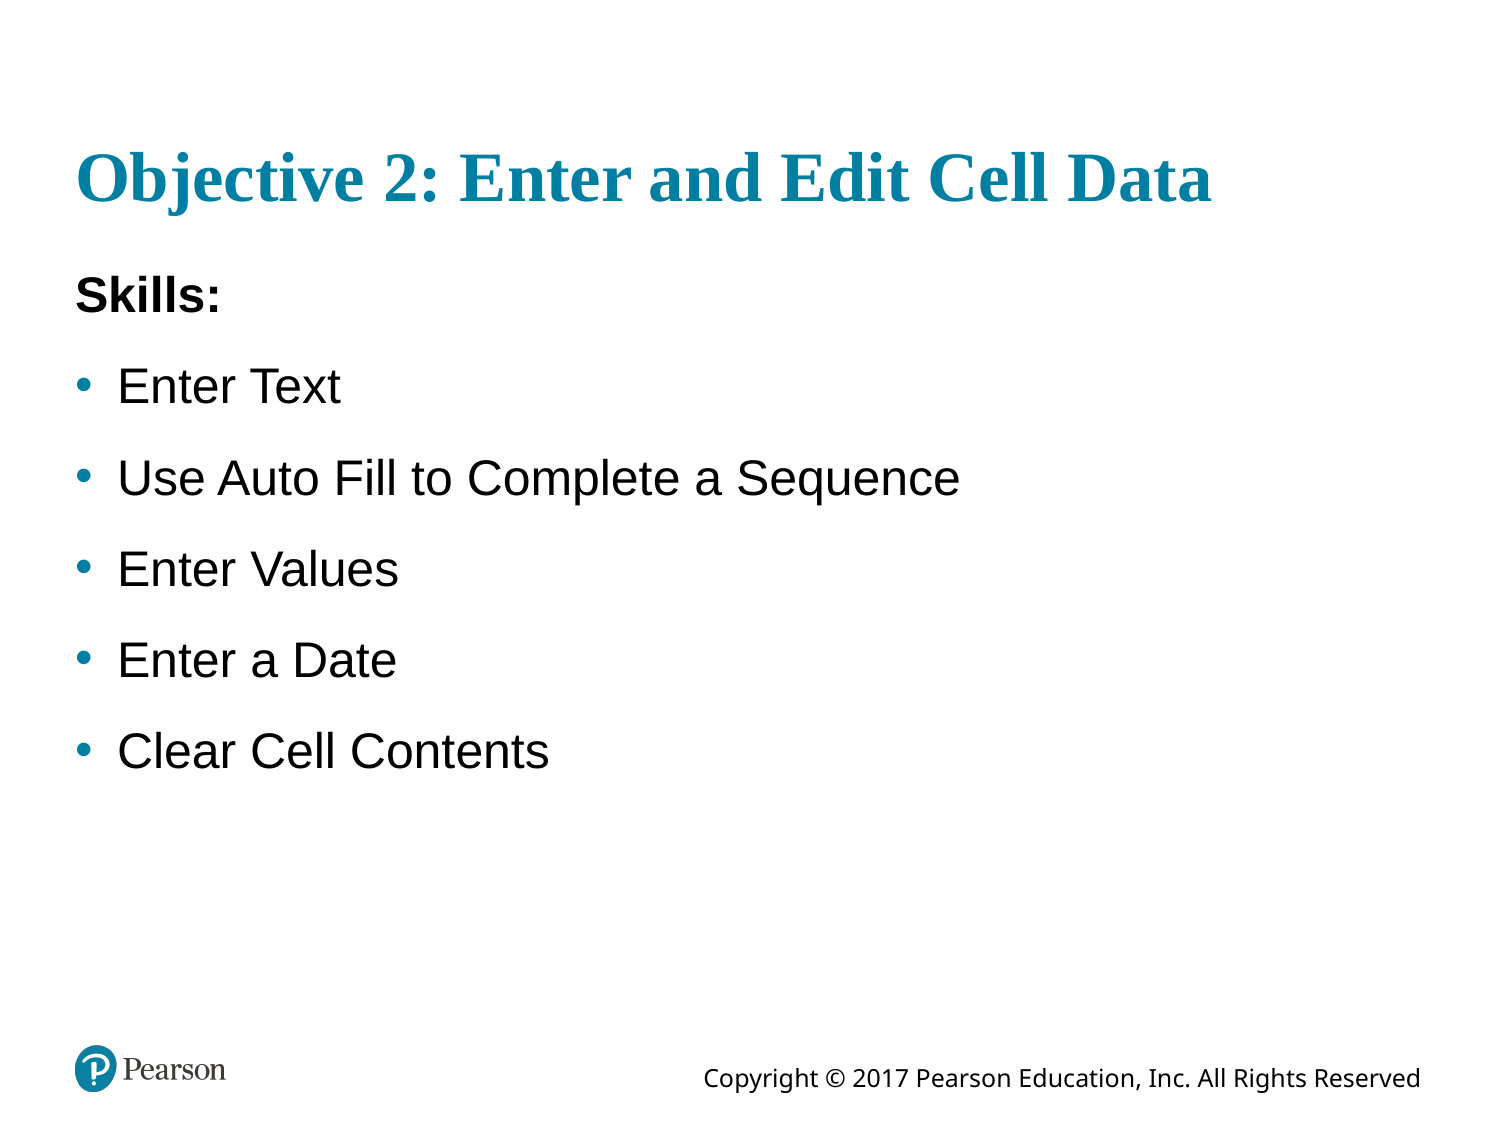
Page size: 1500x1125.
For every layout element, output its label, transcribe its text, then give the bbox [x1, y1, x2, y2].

picture [75, 1078, 86, 1092]
title Objective 2: Enter and Edit Cell Data [75, 35, 1425, 216]
picture [101, 1045, 226, 1092]
list Skills: Enter Text Use Auto Fill to Complete a Sequence Enter Values Enter a Date Clear Cell Contents [75, 262, 1425, 838]
picture [75, 1045, 90, 1061]
picture [83, 1054, 109, 1079]
